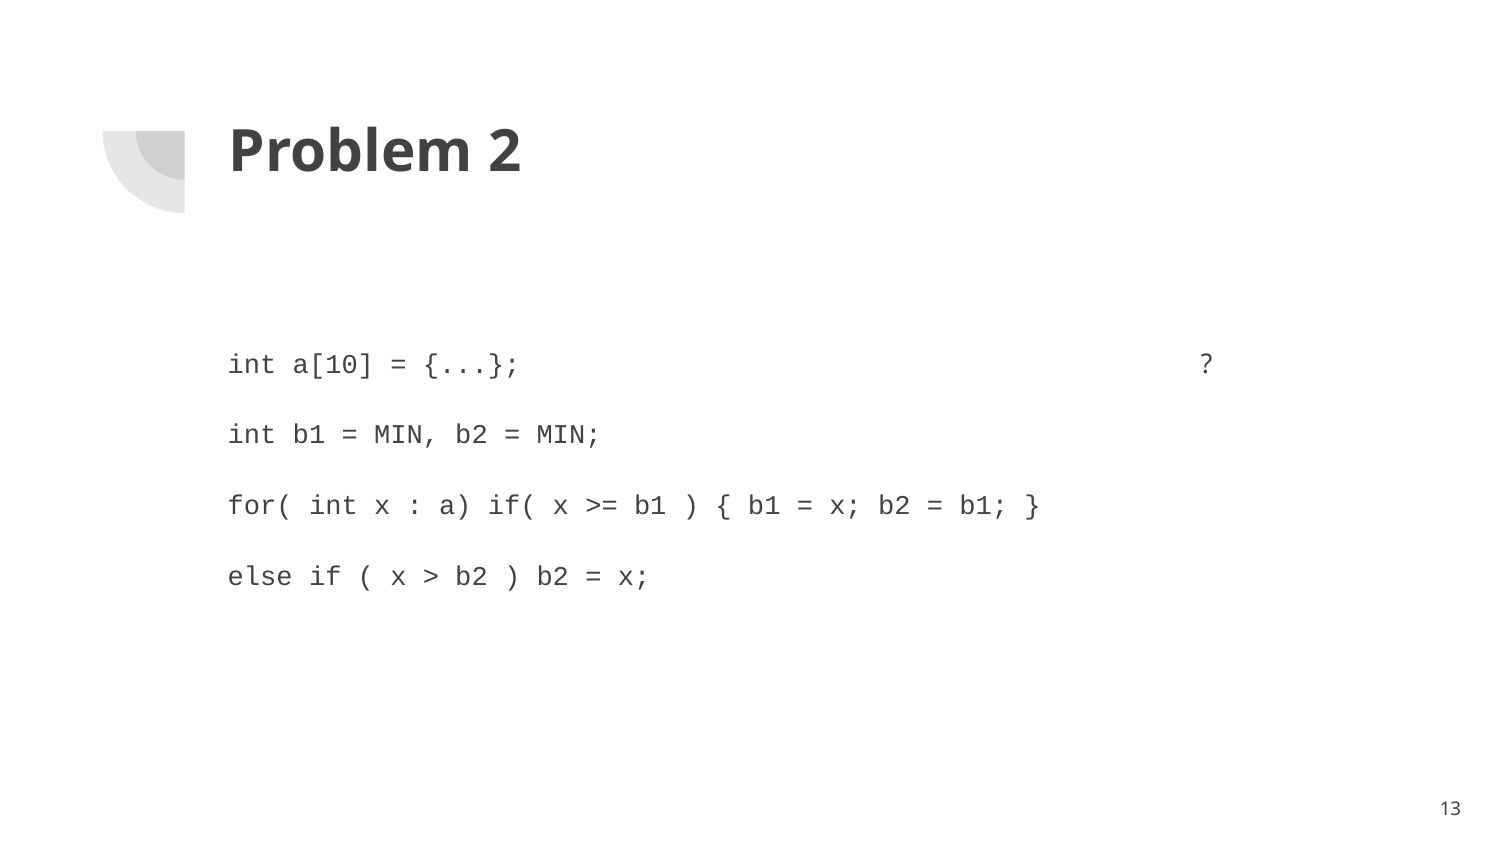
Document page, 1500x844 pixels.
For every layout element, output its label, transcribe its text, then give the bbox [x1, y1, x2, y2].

list int a[10] = {...}; int b1 = MIN, b2 = MIN; for( int x : a) if( x >= b1 ) { b1 = x; b2 = b1; } else if ( x > b2 ) b2 = x; [212, 326, 1085, 744]
list ? [1185, 326, 1368, 744]
slide_number 13 [1386, 777, 1477, 842]
title Problem 2 [213, 98, 1368, 263]
